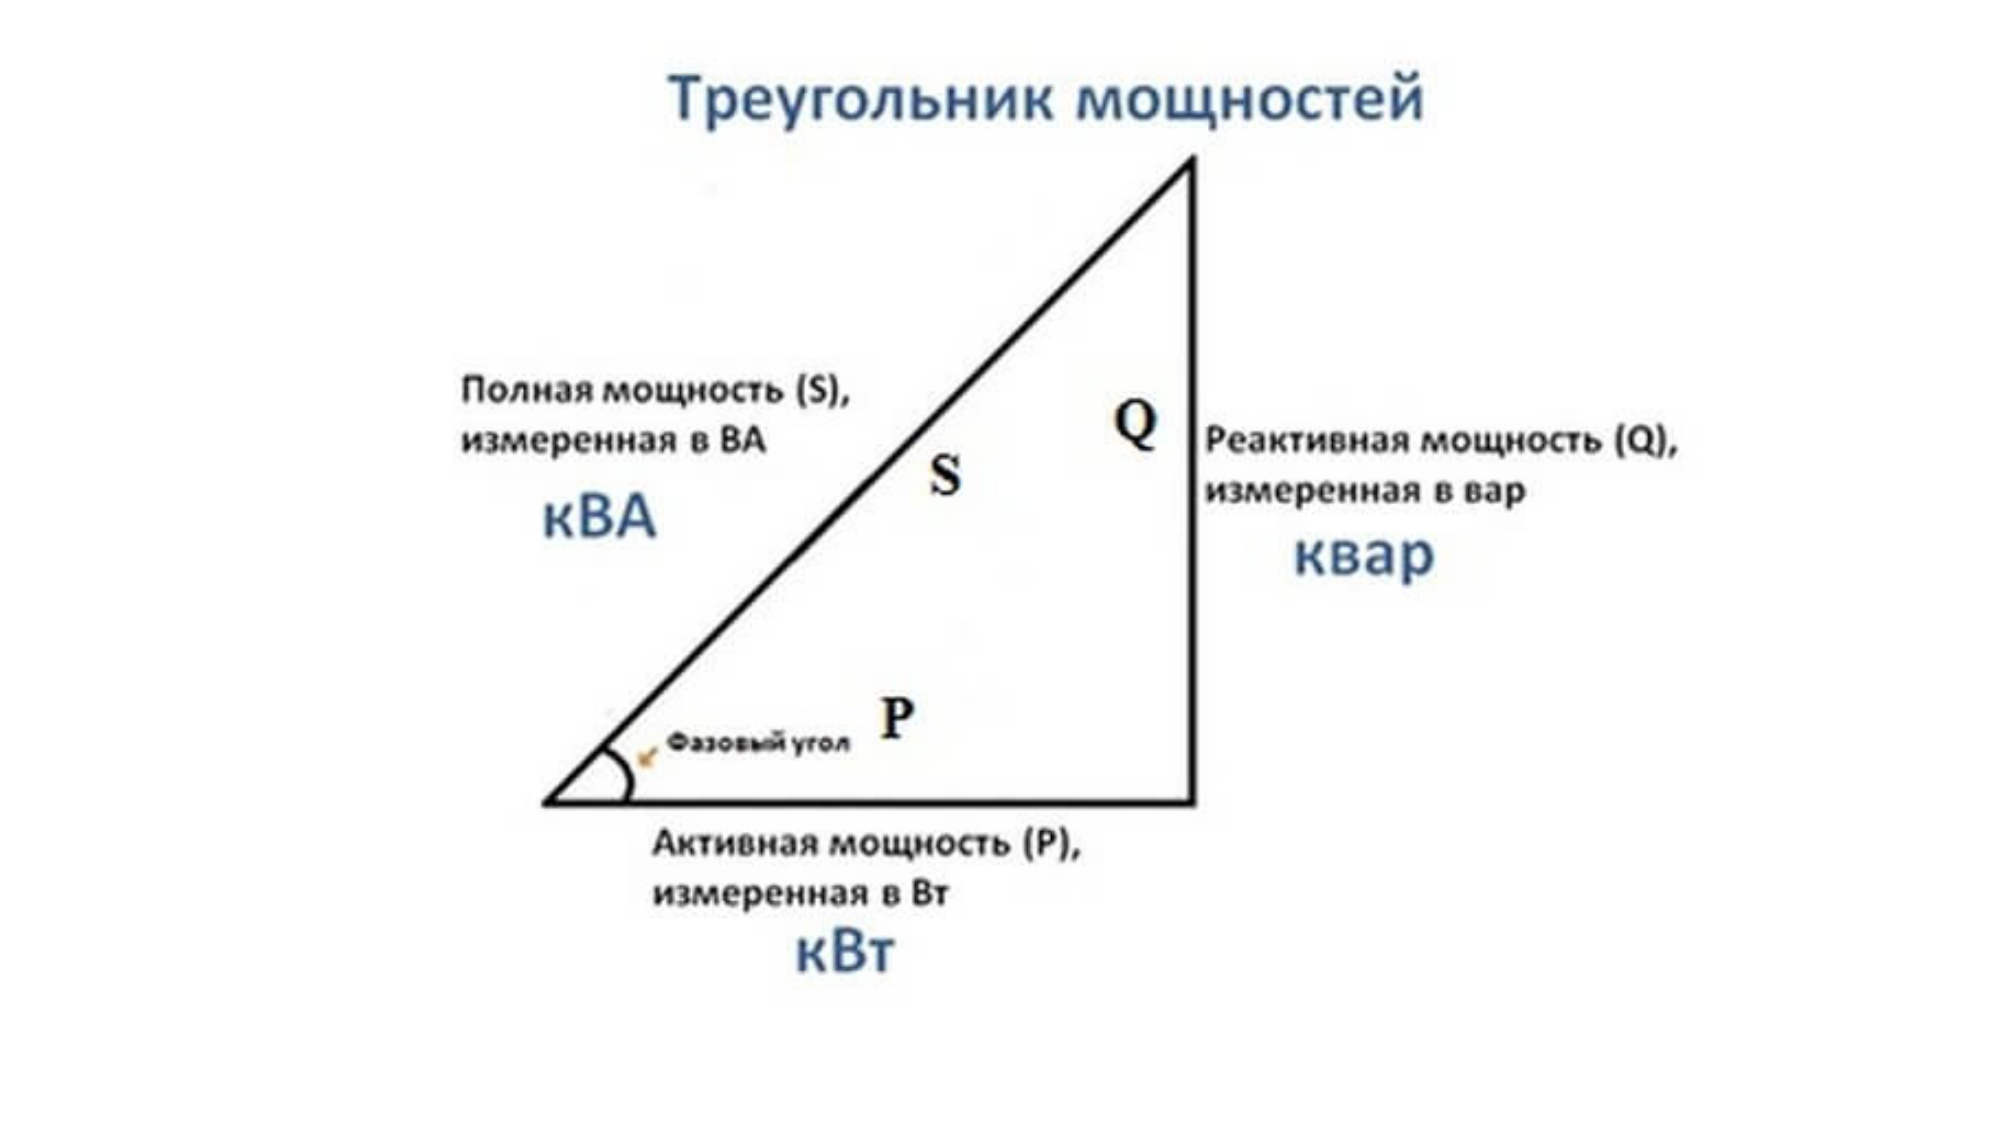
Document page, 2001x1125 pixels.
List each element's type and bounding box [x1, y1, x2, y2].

picture [366, 6, 1736, 1125]
